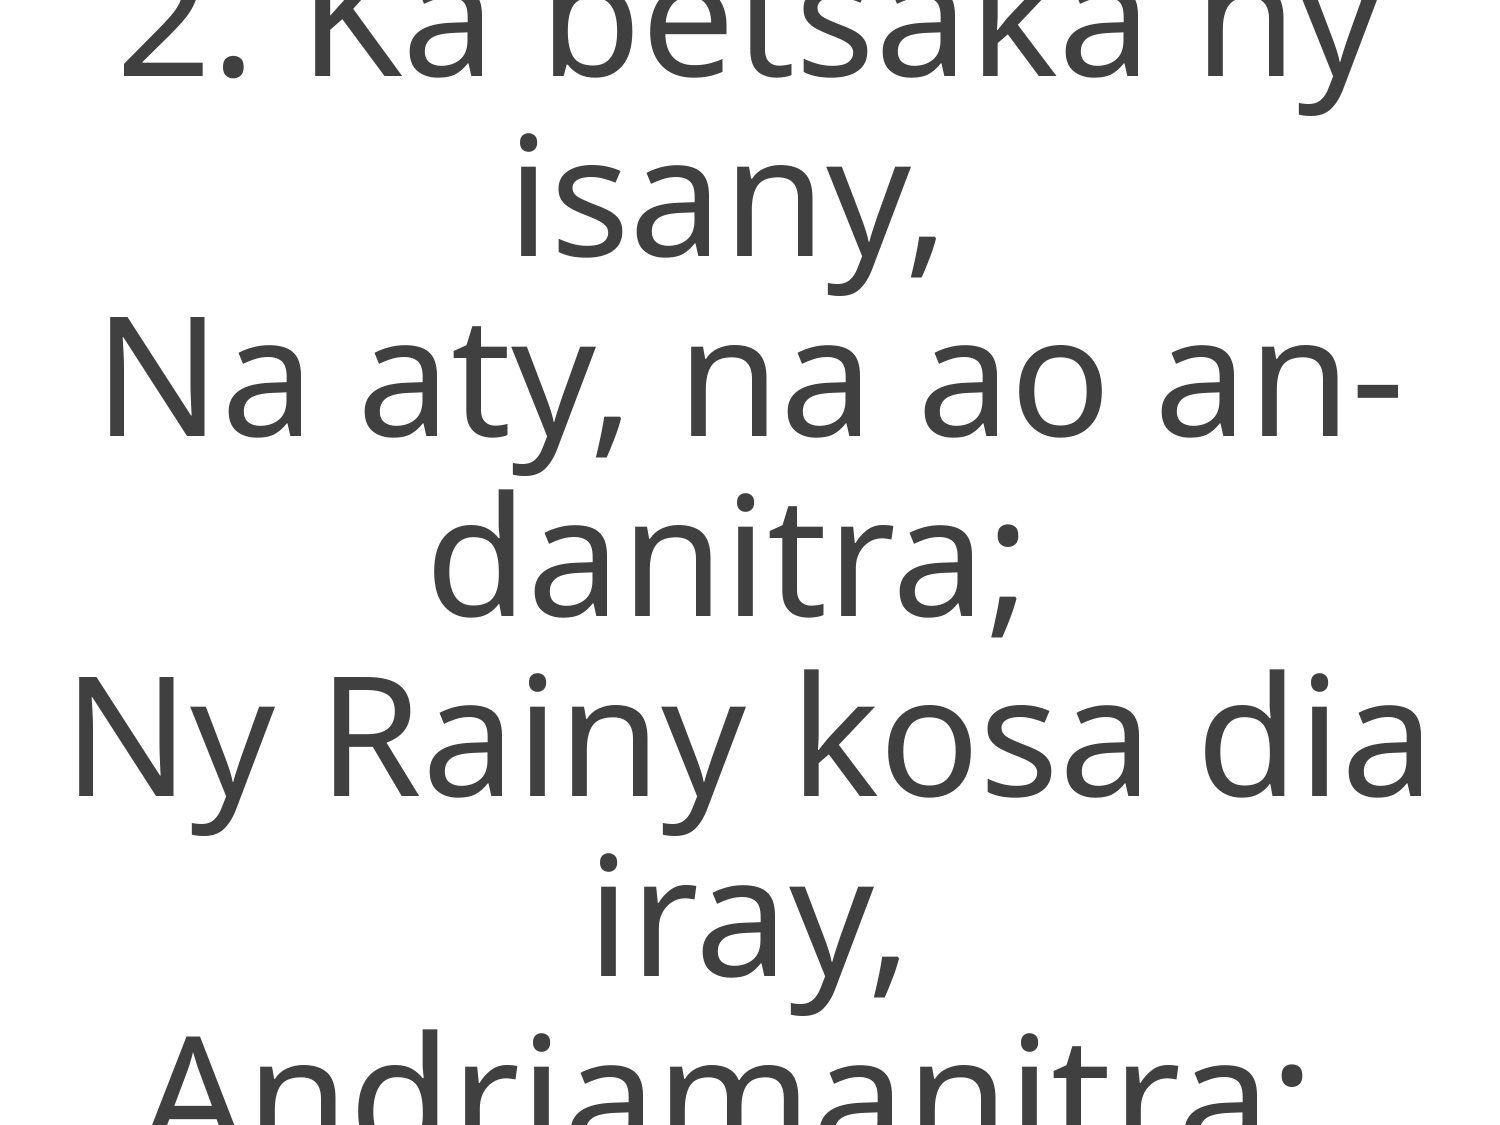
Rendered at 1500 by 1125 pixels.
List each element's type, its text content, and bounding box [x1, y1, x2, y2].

title 2. Ka betsaka ny isany, Na aty, na ao an-danitra; Ny Rainy kosa dia iray, Andriamanitra; [0, 453, 1500, 672]
